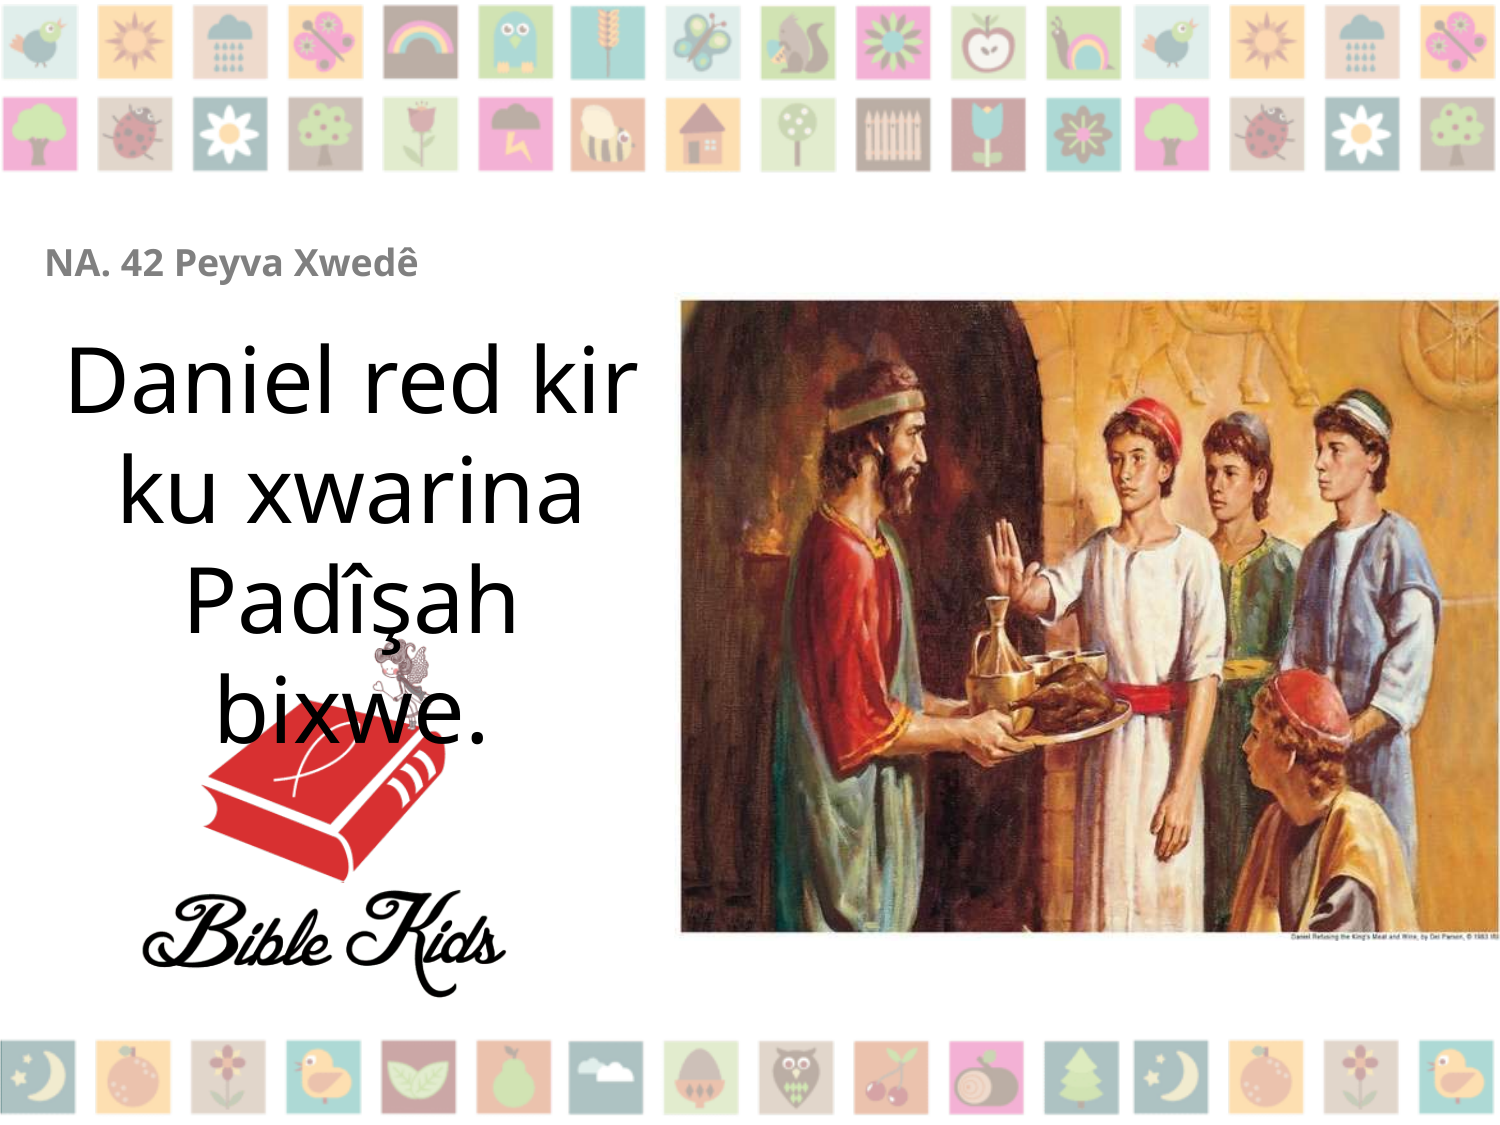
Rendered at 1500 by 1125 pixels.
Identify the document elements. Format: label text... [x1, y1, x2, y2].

text_box Daniel red kir ku xwarina Padîşah bixwe. [29, 314, 668, 769]
text_box NA. 42 Peyva Xwedê [29, 231, 543, 292]
picture [117, 600, 544, 1027]
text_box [0, 1028, 1500, 1118]
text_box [0, 3, 1500, 181]
picture [674, 292, 1500, 941]
